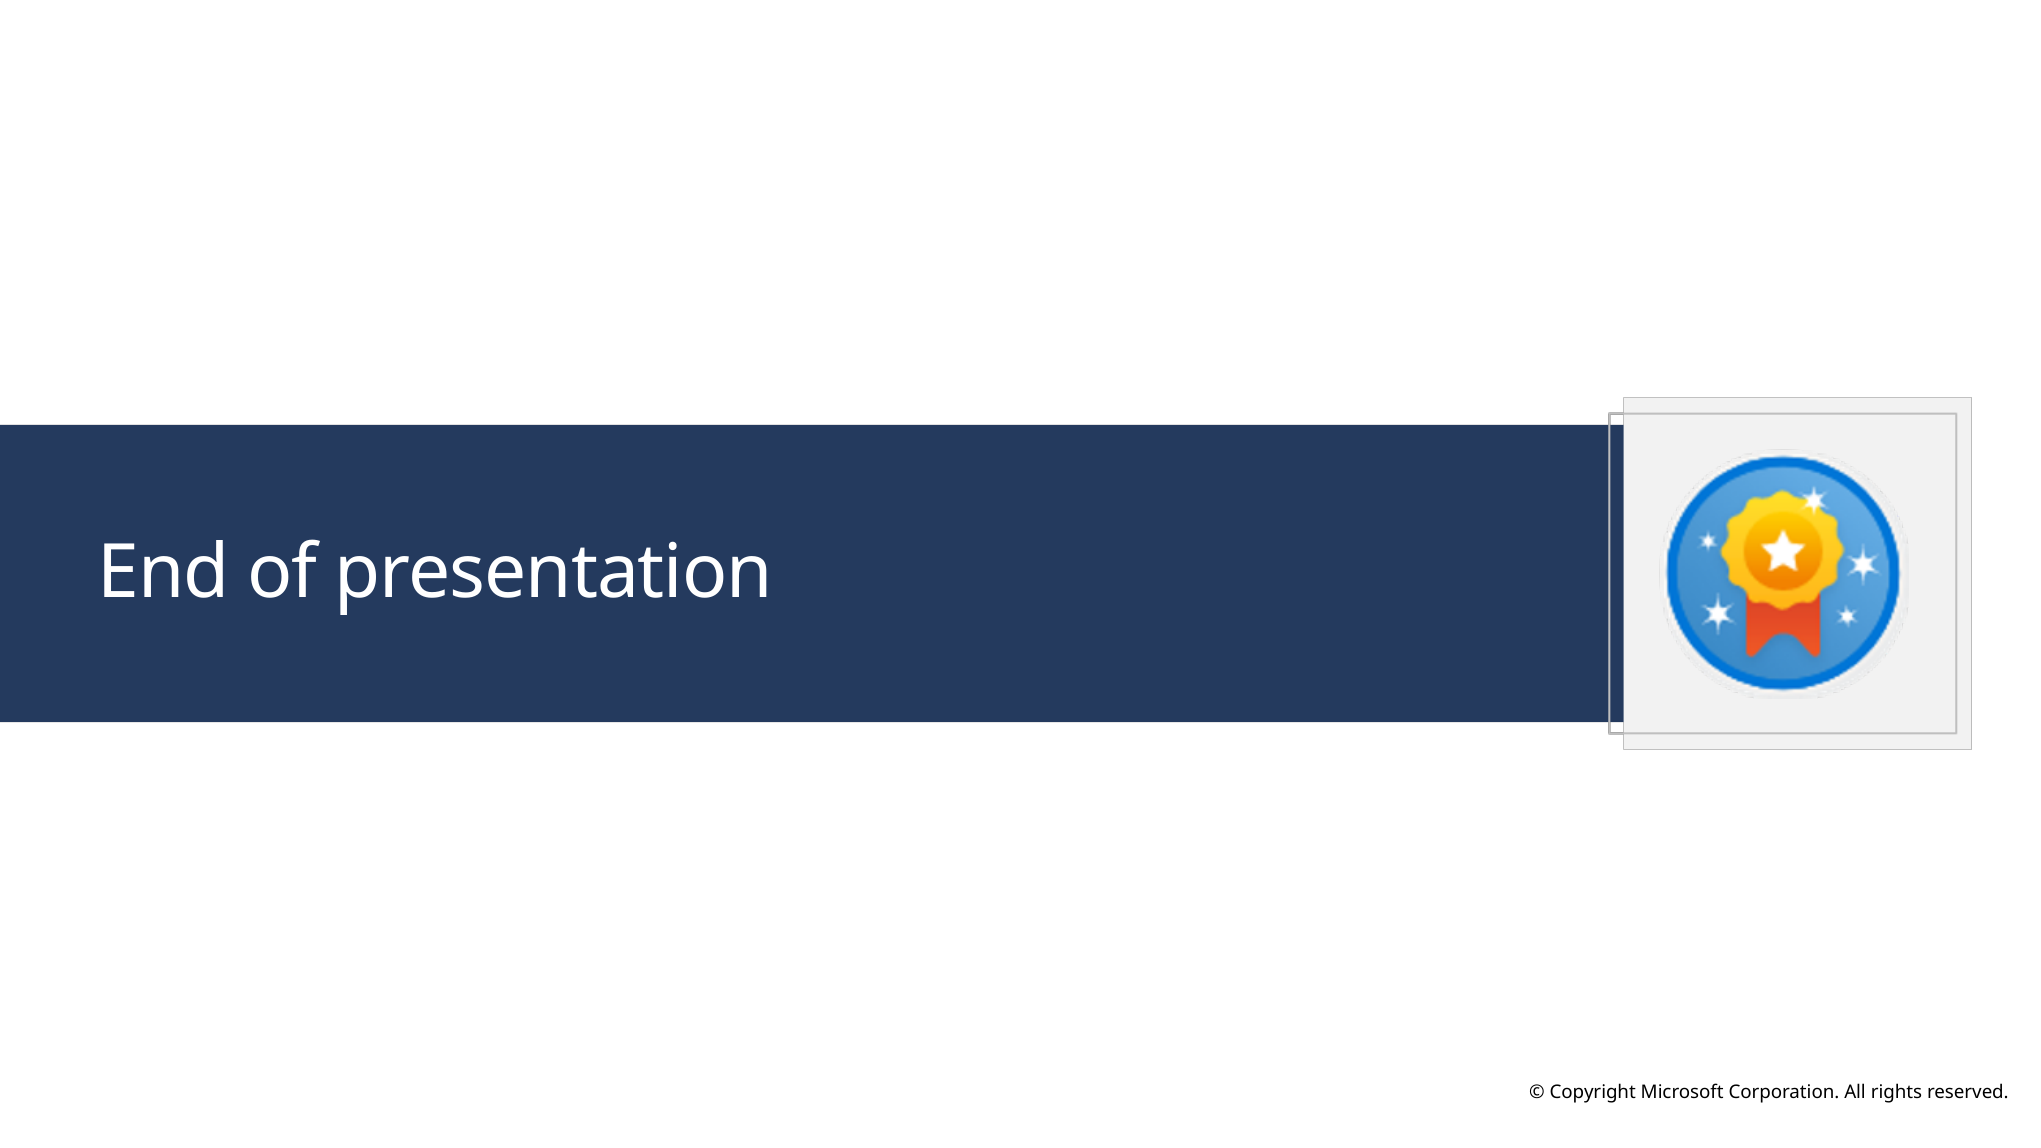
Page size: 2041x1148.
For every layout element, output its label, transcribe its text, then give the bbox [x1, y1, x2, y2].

picture [0, 0, 2041, 1148]
title End of presentation [97, 531, 1586, 616]
